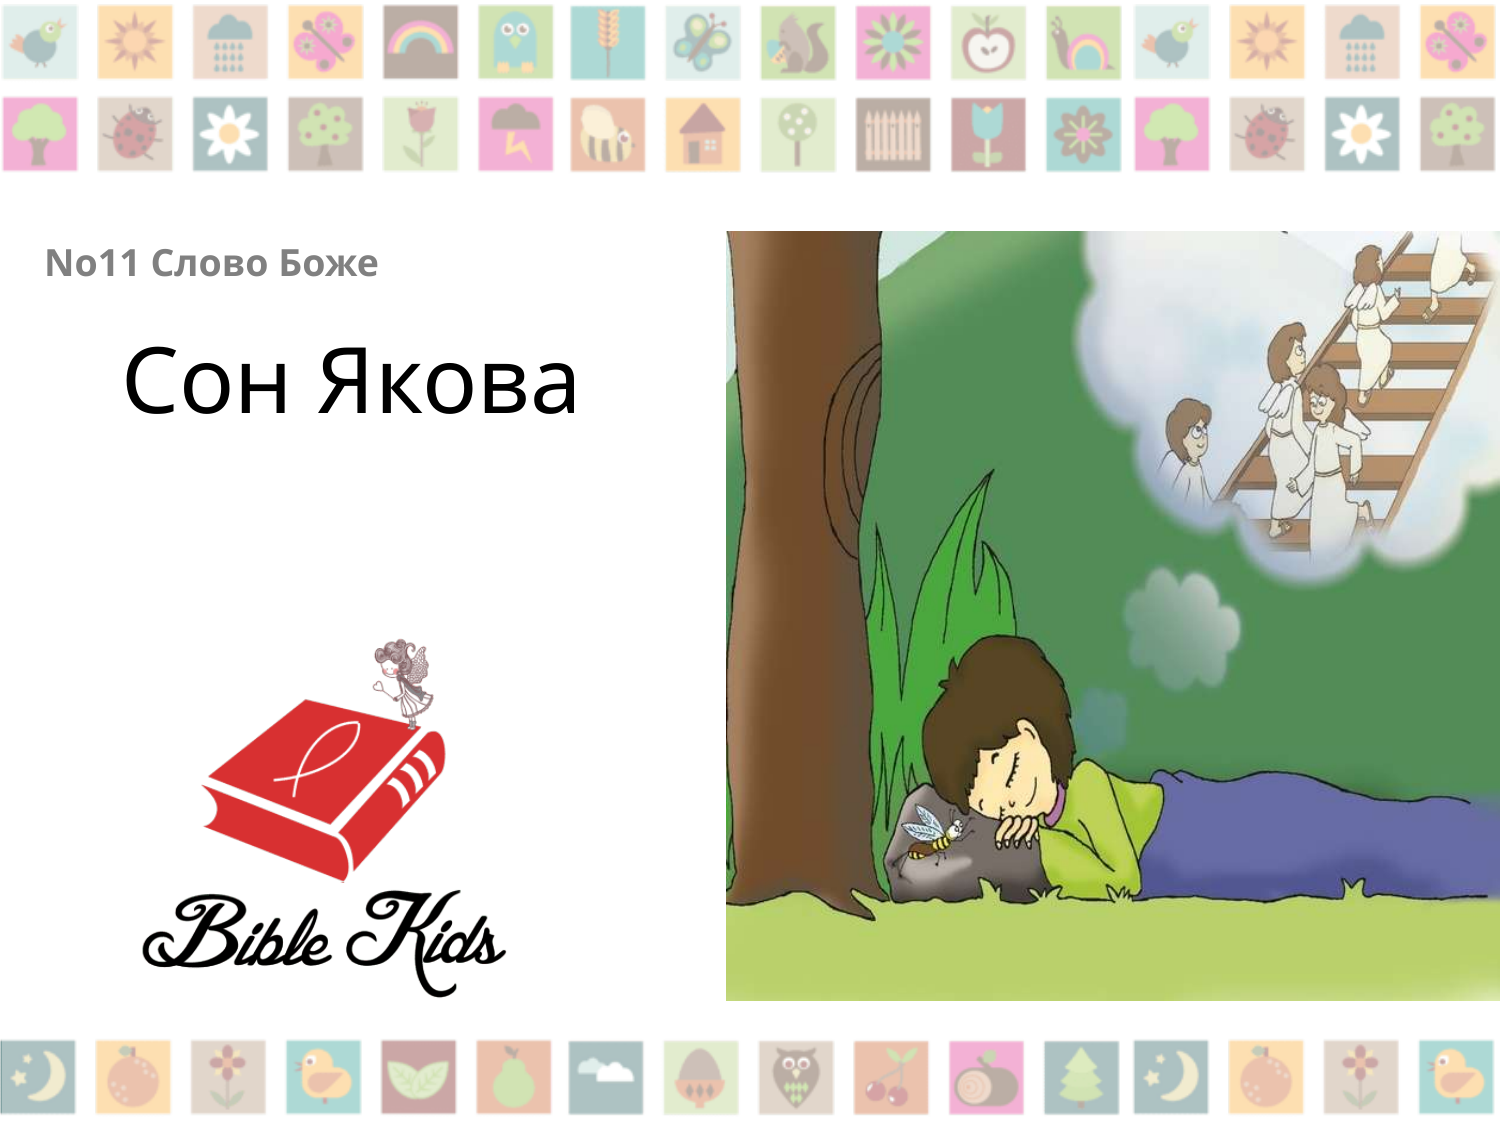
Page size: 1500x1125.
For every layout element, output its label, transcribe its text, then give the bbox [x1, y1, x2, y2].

picture [726, 231, 1500, 1002]
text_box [0, 3, 1500, 181]
text_box No11 Слово Боже [29, 231, 543, 292]
text_box Сон Якова [29, 314, 675, 440]
picture [117, 600, 544, 1027]
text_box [0, 1028, 1500, 1118]
